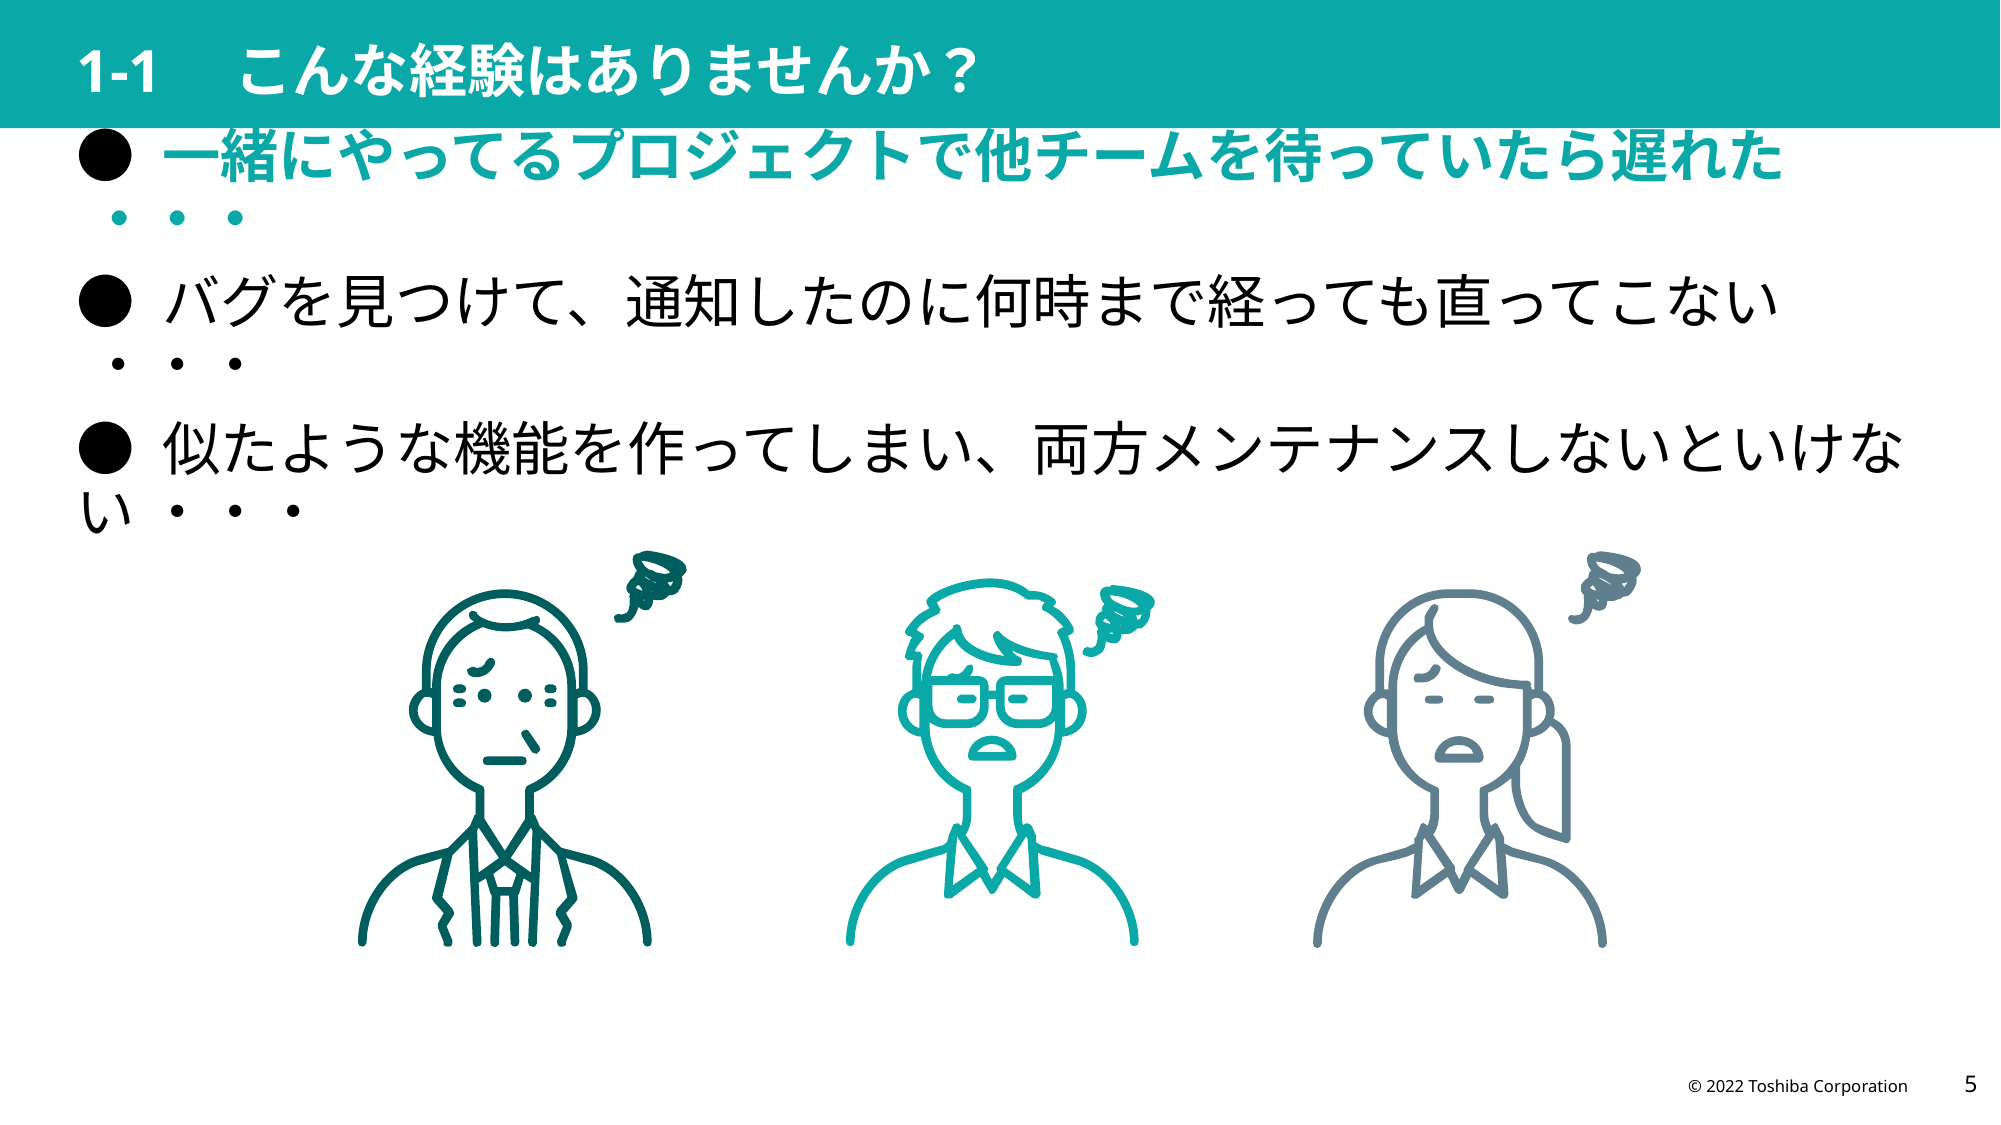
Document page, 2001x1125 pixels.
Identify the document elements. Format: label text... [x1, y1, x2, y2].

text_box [357, 550, 688, 948]
text_box ● 一緒にやってるプロジェクトで他チームを待っていたら遅れた ・・・ ● バグを見つけて、通知したのに何時まで経っても直ってこない ・・・ ● 似たような機能を作ってしまい、両方メンテナンスしないといけない ・・・ [0, 197, 2000, 476]
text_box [1313, 551, 1643, 948]
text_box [845, 575, 1155, 947]
title 1-1 こんな経験はありませんか？ [0, 0, 1878, 123]
